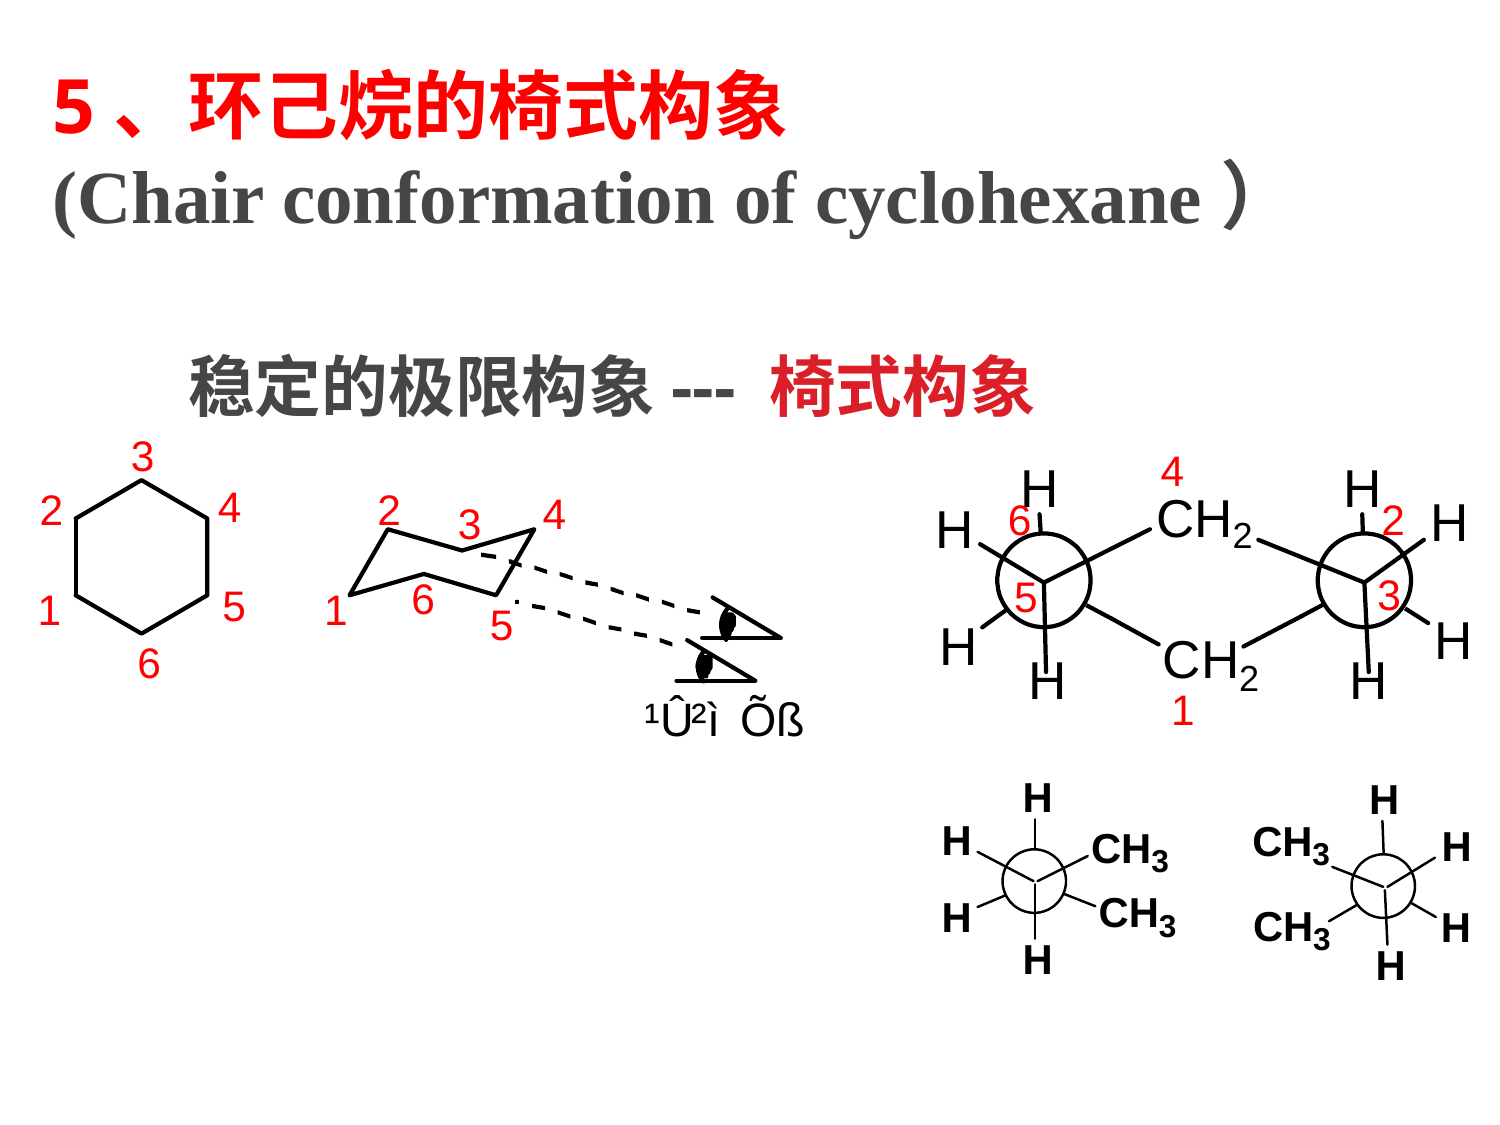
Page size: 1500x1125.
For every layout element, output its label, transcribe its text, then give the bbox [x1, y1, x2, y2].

text_box 5、环己烷的椅式构象 (Chair conformation of cyclohexane） [37, 66, 1450, 232]
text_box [37, 437, 1473, 745]
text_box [937, 774, 1476, 989]
text_box 稳定的极限构象--- 椅式构象 [112, 337, 1341, 437]
